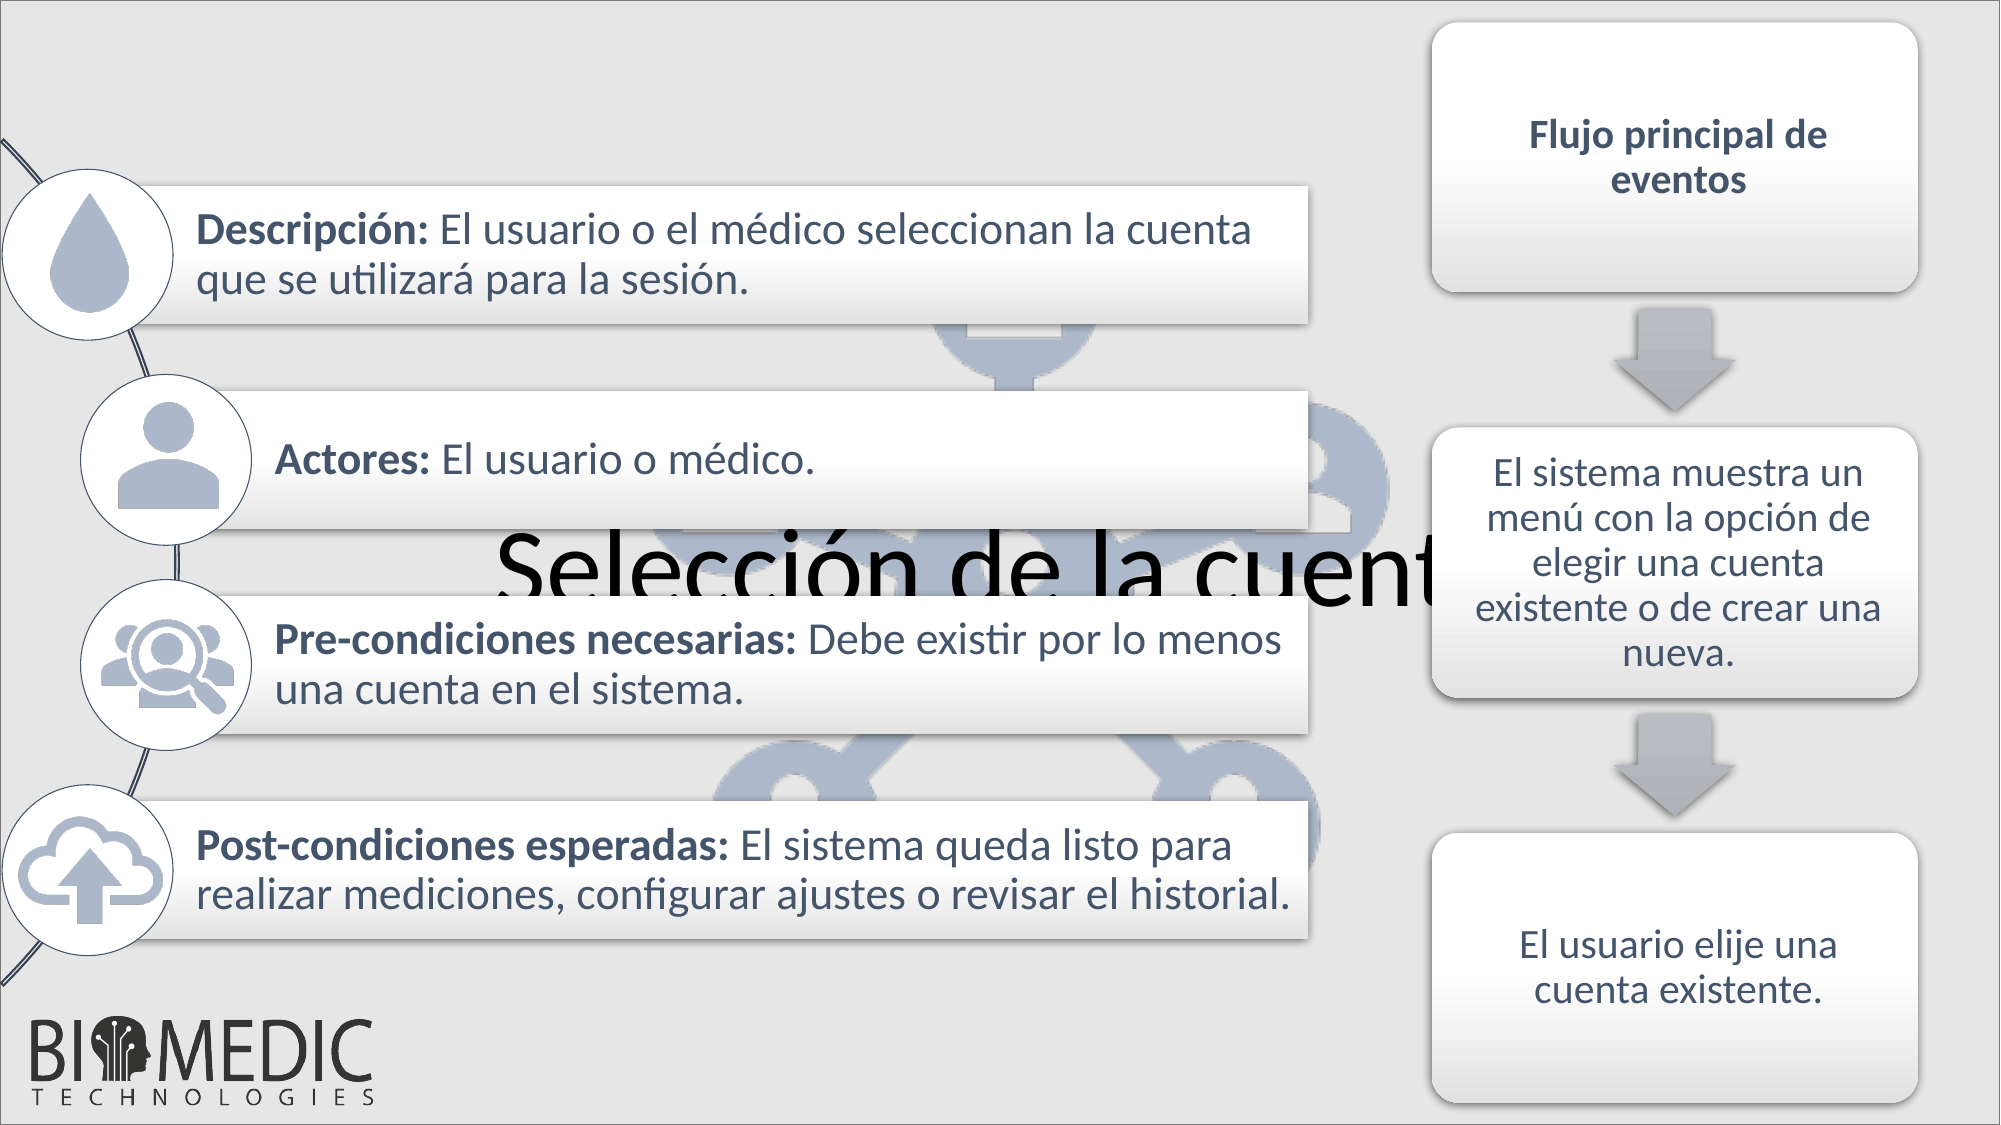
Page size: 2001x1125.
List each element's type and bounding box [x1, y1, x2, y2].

picture [566, 104, 1394, 1021]
text_box [0, 117, 1321, 1007]
picture [25, 1007, 391, 1125]
text_box [1394, 22, 1955, 1103]
text_box [0, 0, 2000, 1125]
